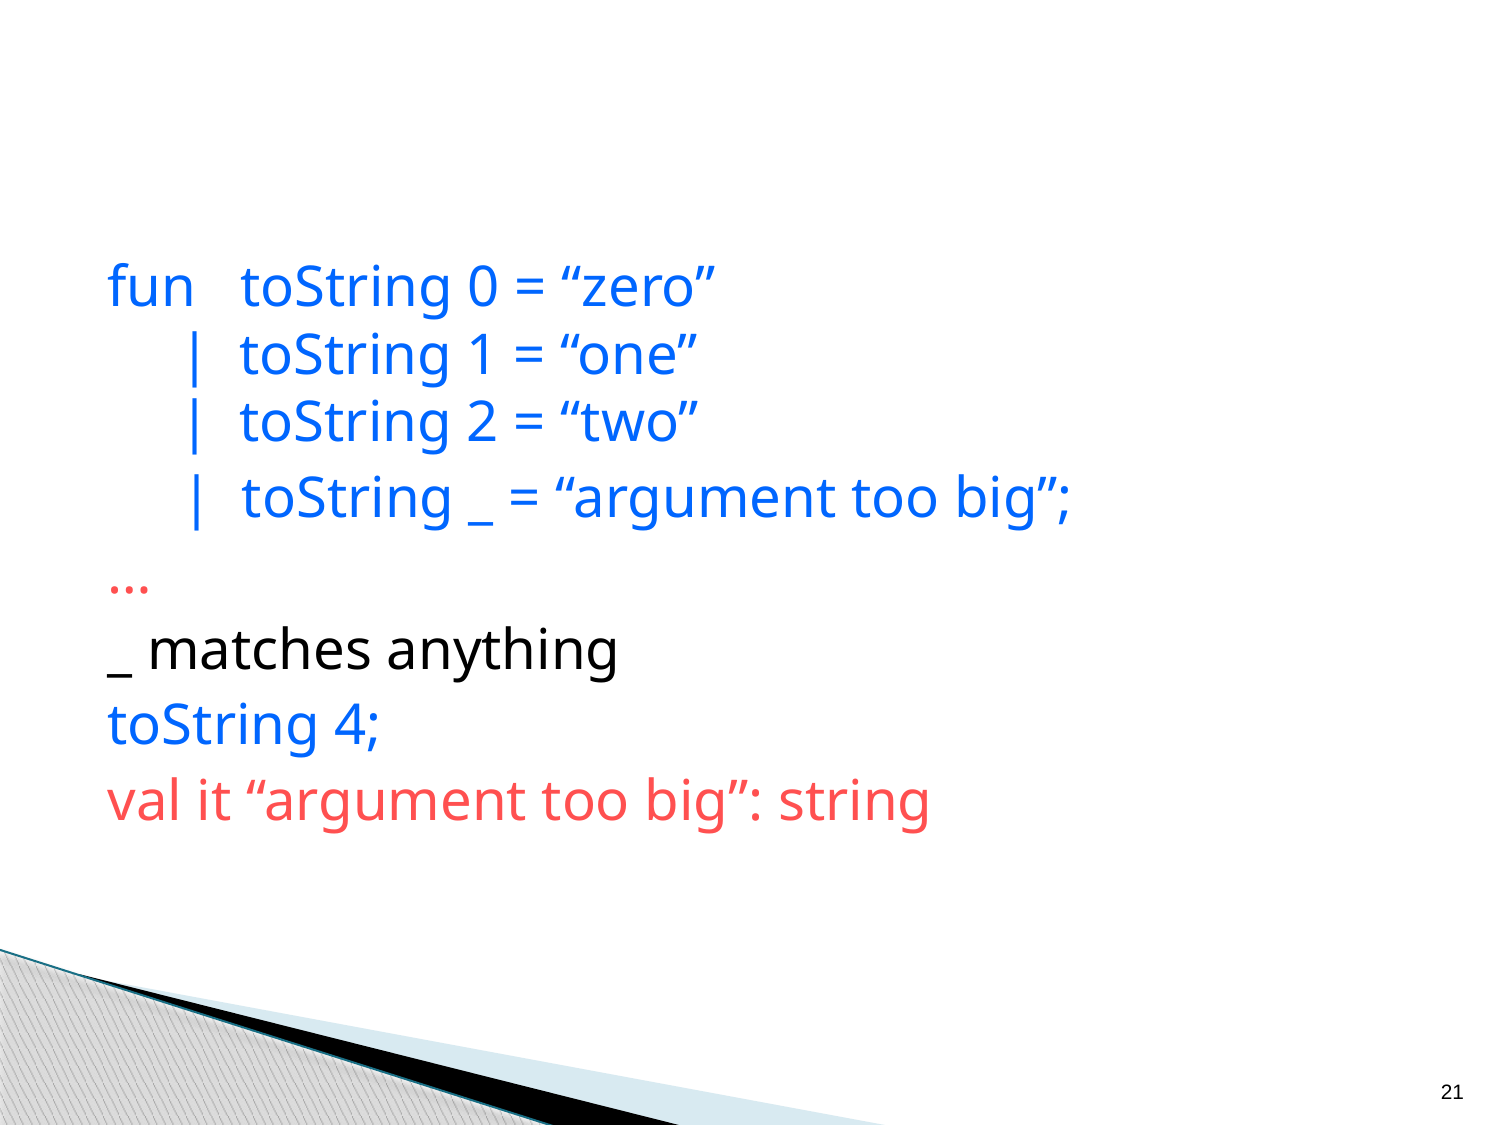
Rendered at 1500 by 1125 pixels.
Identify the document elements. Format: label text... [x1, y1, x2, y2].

list fun toString 0 = “zero” | toString 1 = “one” | toString 2 = “two” | toString _ = “argument too big”; … _ matches anything toString 4; val it “argument too big”: string [75, 243, 1425, 986]
slide_number 21 [1418, 1051, 1479, 1112]
